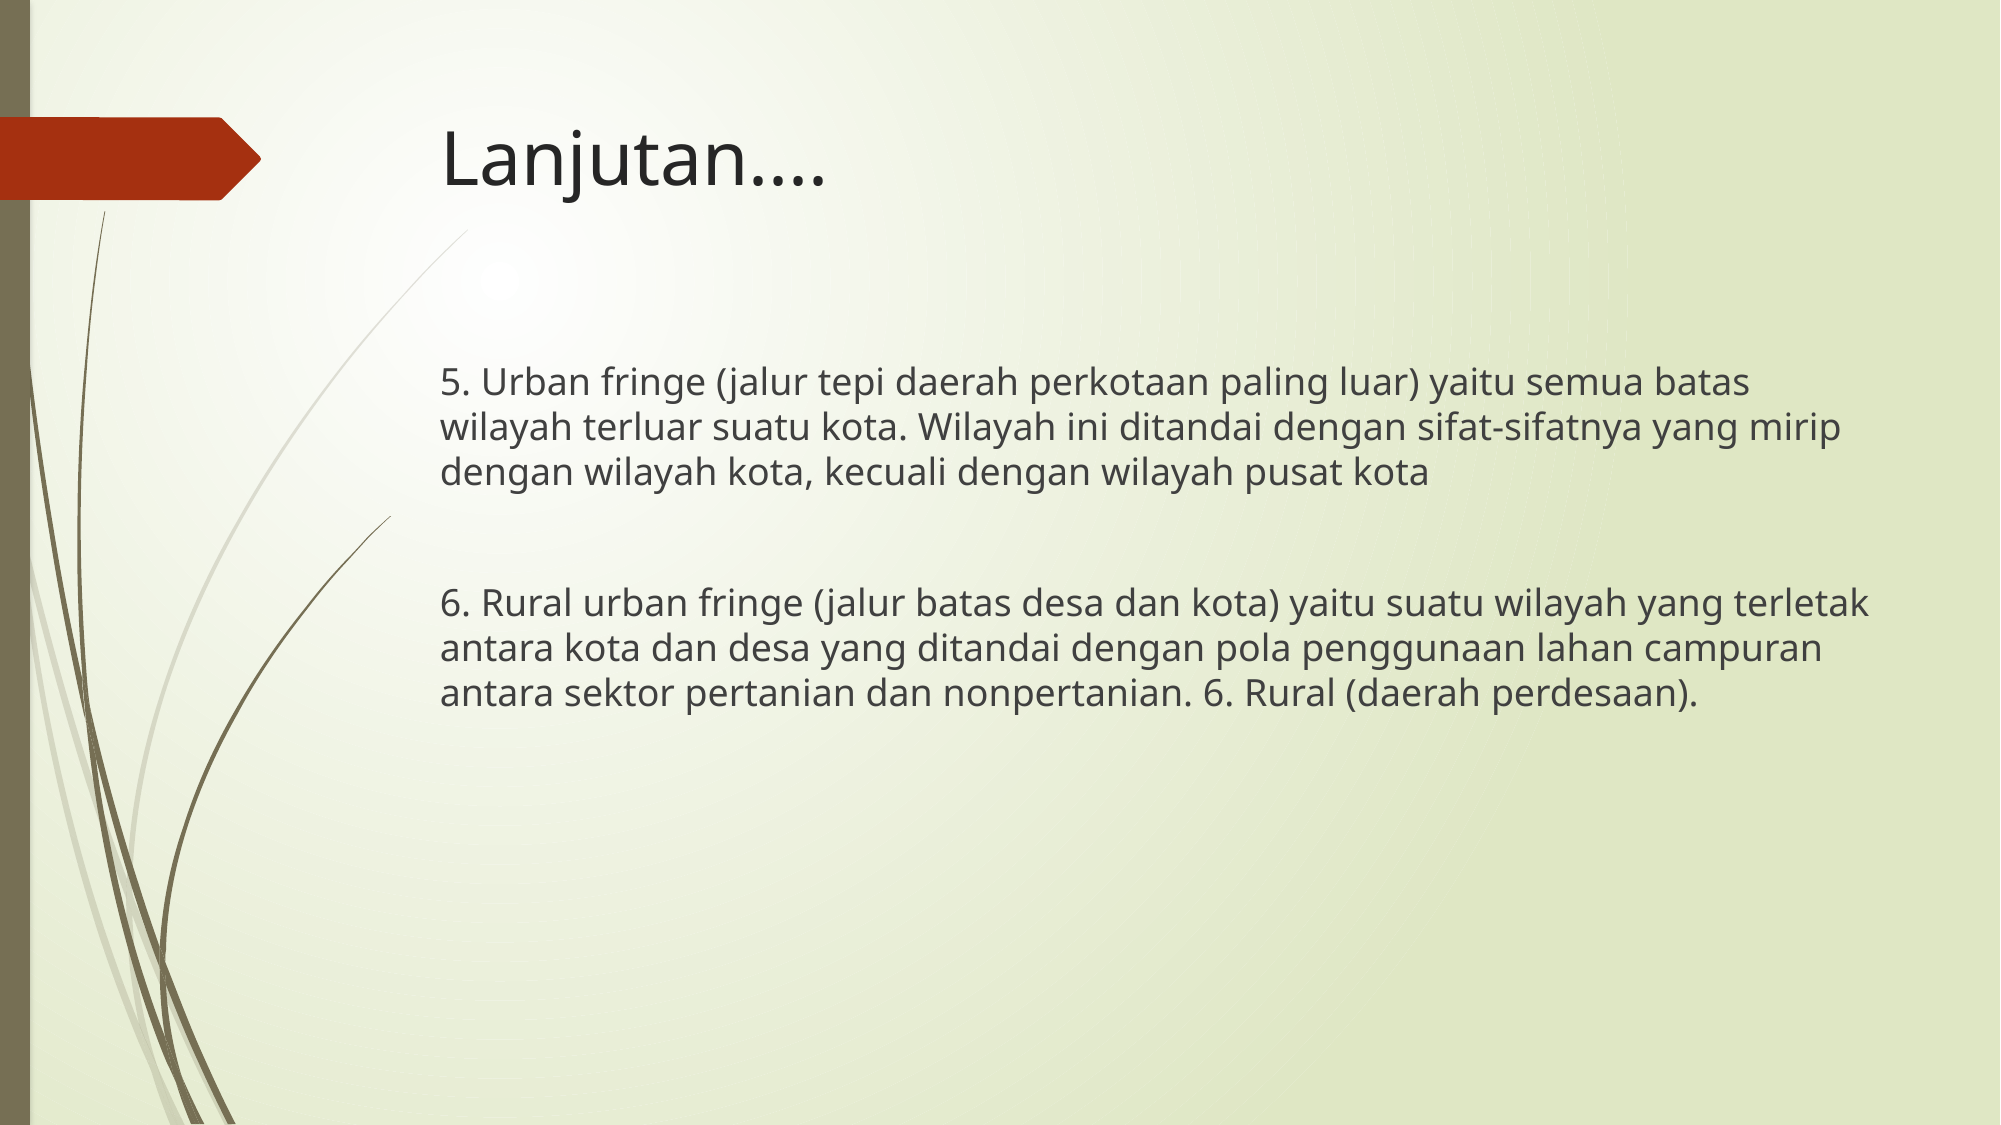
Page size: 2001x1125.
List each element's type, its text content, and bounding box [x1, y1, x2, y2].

list 5. Urban fringe (jalur tepi daerah perkotaan paling luar) yaitu semua batas wilayah terluar suatu kota. Wilayah ini ditandai dengan sifat-sifatnya yang mirip dengan wilayah kota, kecuali dengan wilayah pusat kota 6. Rural urban fringe (jalur batas desa dan kota) yaitu suatu wilayah yang terletak antara kota dan desa yang ditandai dengan pola penggunaan lahan campuran antara sektor pertanian dan nonpertanian. 6. Rural (daerah perdesaan). [424, 350, 1888, 970]
title Lanjutan.... [425, 102, 1888, 313]
